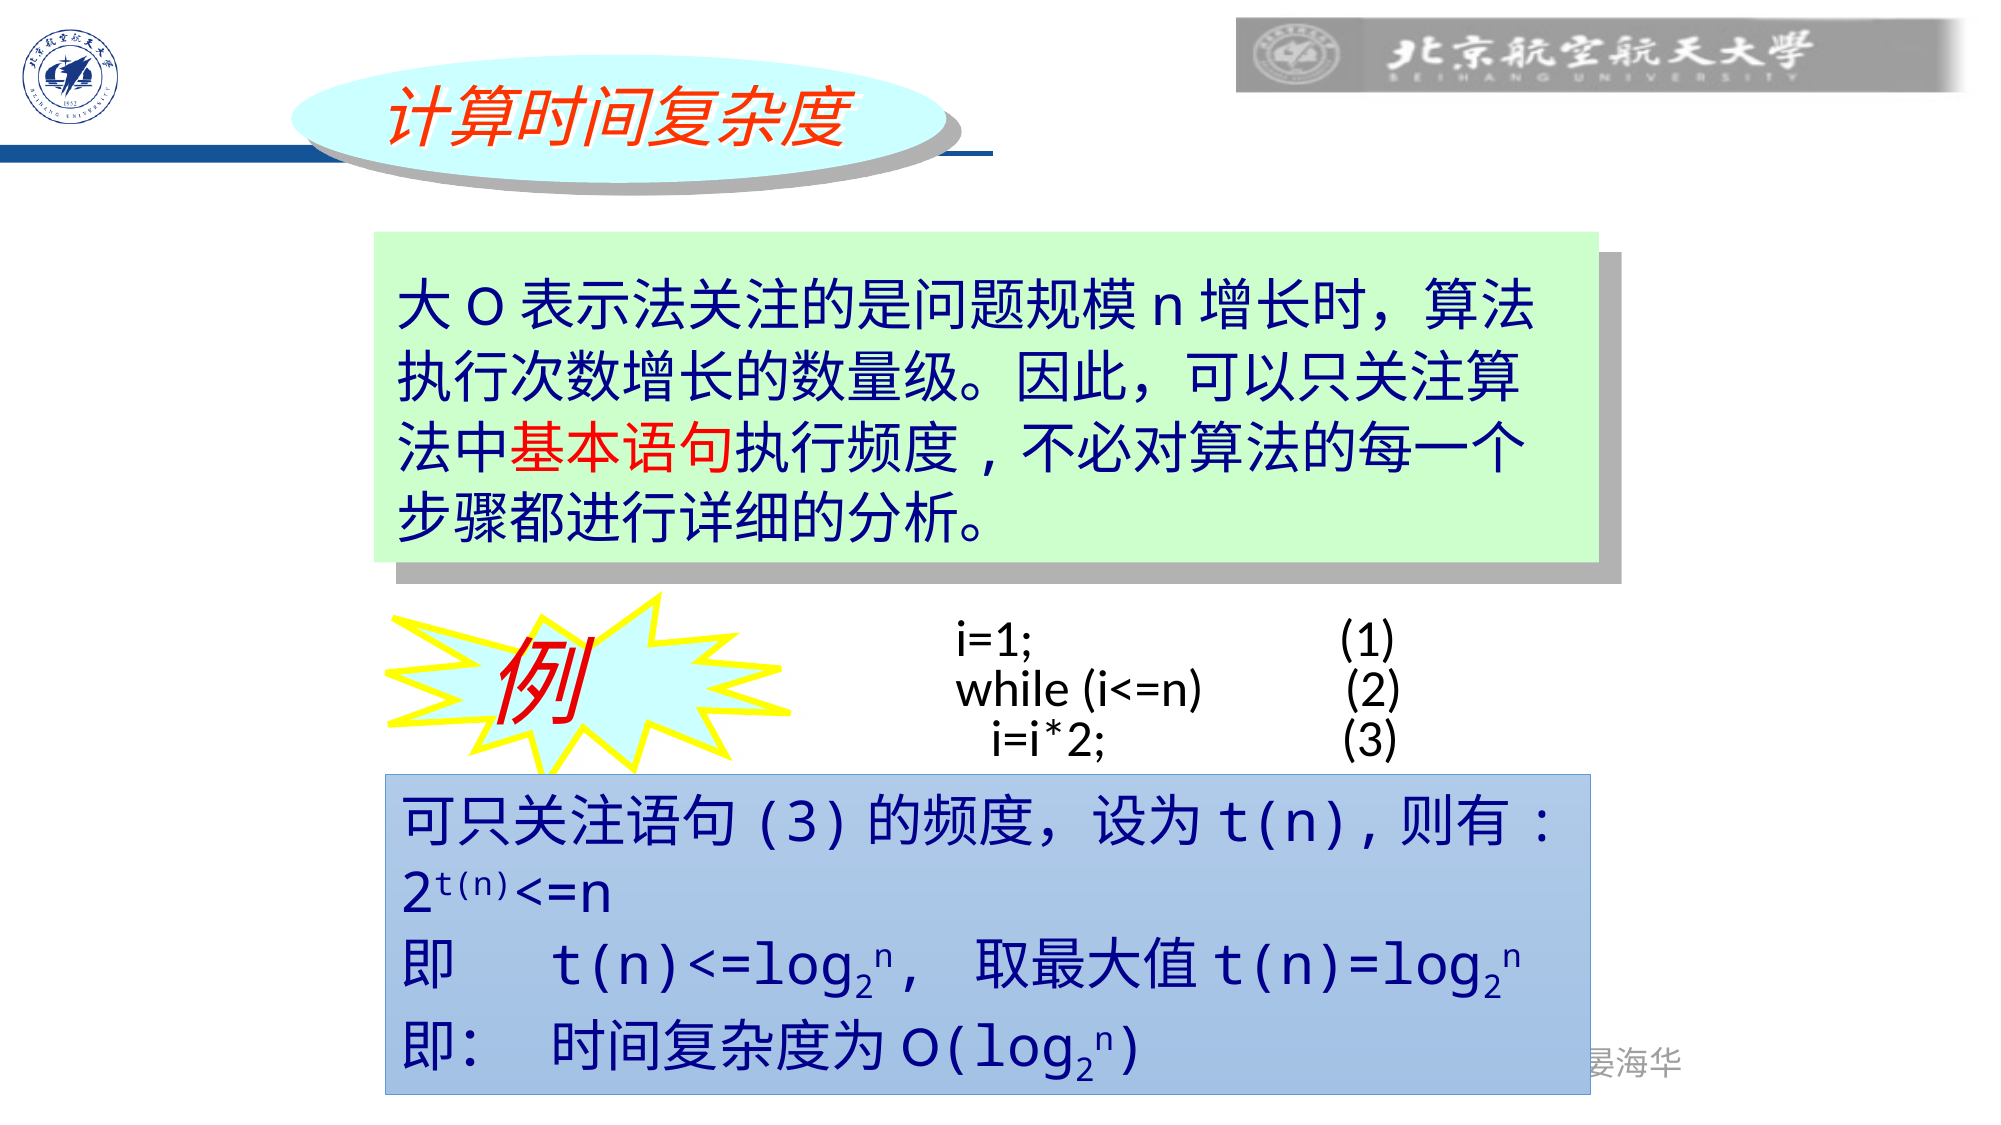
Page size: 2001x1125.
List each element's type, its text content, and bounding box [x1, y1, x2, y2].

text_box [385, 597, 791, 786]
text_box 可只关注语句(3)的频度，设为t(n),则有: 2t(n)<=n 即 t(n)<=log2n, 取最大值t(n)=log2n 即： 时间复杂度为O(log2n) [385, 774, 1591, 1095]
text_box [466, 54, 772, 62]
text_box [373, 231, 1599, 563]
picture [1236, 0, 2000, 102]
text_box 计算时间复杂度 [364, 62, 1053, 163]
picture [16, 23, 124, 130]
text_box [392, 165, 846, 183]
text_box i=1; (1) while (i<=n) (2) i=i*2; (3) [917, 609, 1525, 774]
text_box [291, 78, 364, 159]
